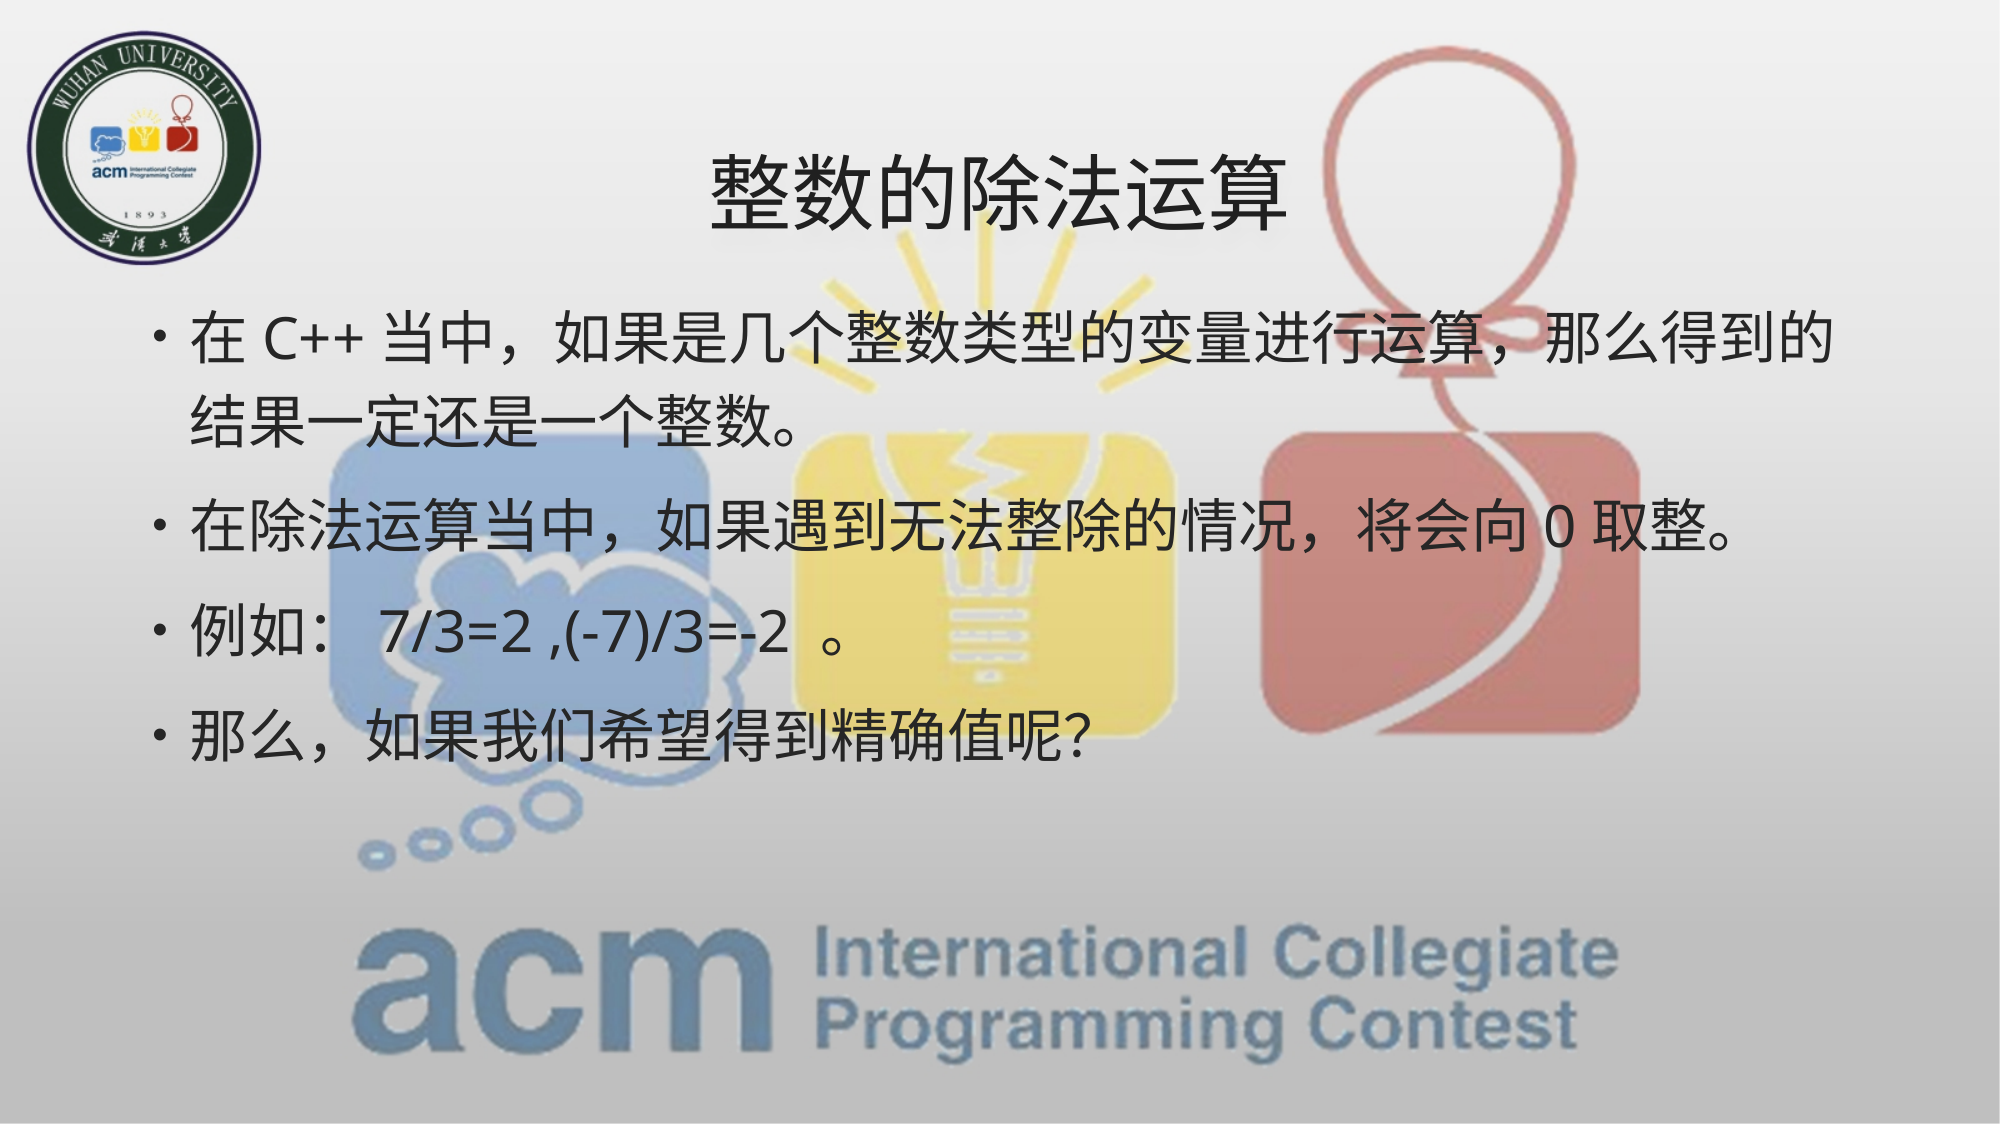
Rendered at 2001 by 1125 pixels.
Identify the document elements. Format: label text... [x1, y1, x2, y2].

list 在C++当中，如果是几个整数类型的变量进行运算，那么得到的结果一定还是一个整数。 在除法运算当中，如果遇到无法整除的情况，将会向0取整。 例如：7/3=2 ,(-7)/3=-2 。 那么，如果我们希望得到精确值呢？ [137, 279, 1863, 1014]
picture [0, 0, 2001, 1125]
title 整数的除法运算 [137, 32, 1863, 250]
